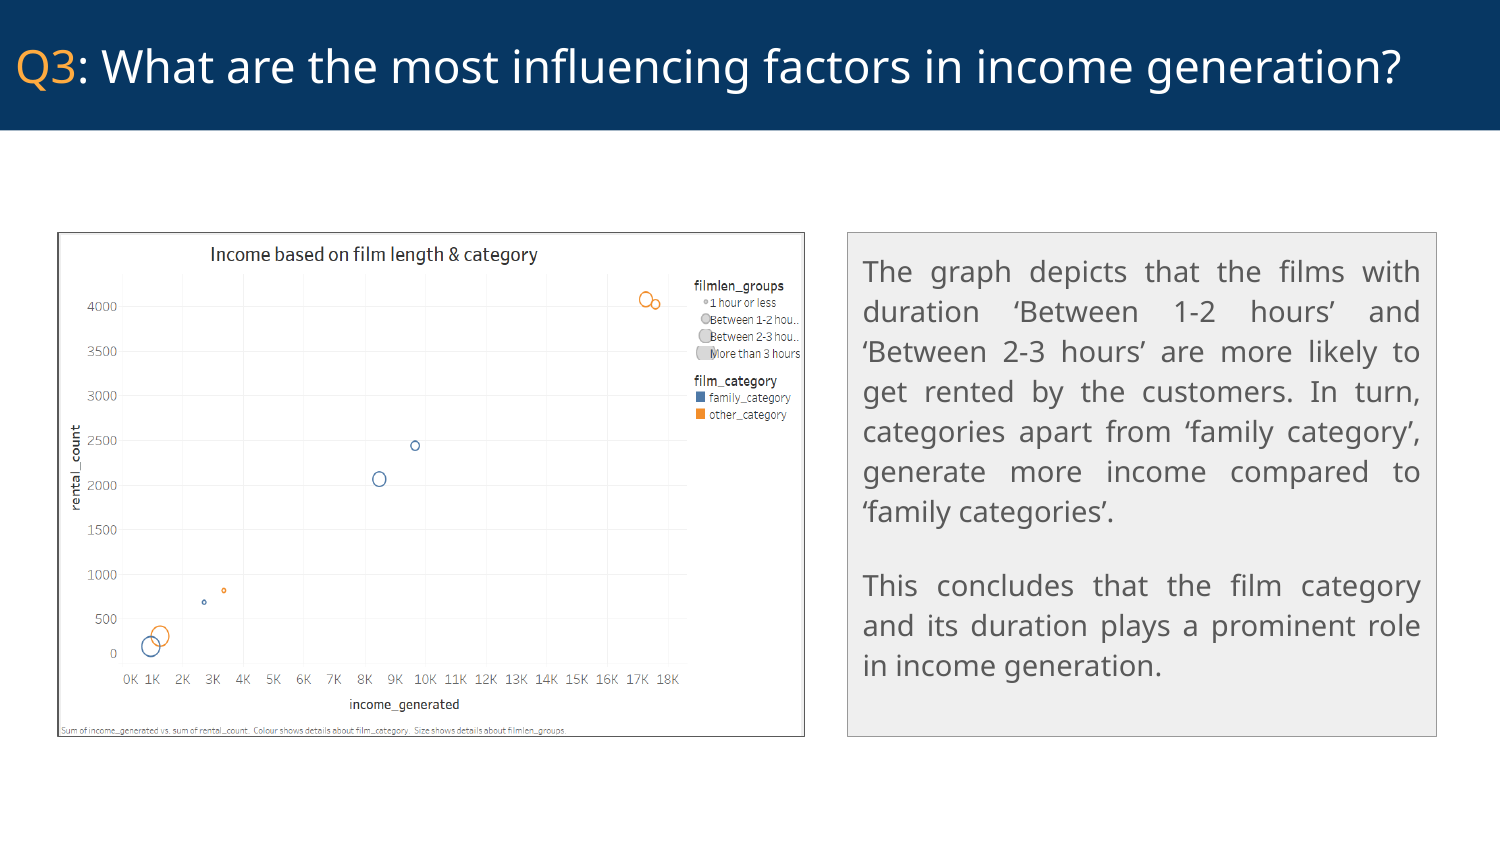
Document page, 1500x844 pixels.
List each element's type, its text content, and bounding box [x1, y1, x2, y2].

title Q3: What are the most influencing factors in income generation? [0, 0, 1500, 131]
text_box <visualization> [58, 232, 805, 239]
list The graph depicts that the films with duration ‘Between 1-2 hours’ and ‘Between 2-3 hours’ are more likely to get rented by the customers. In turn, categories apart from ‘family category’, generate more income compared to ‘family categories’. This concludes that the film category and its duration plays a prominent role in income generation. [847, 232, 1437, 737]
picture [61, 235, 801, 736]
